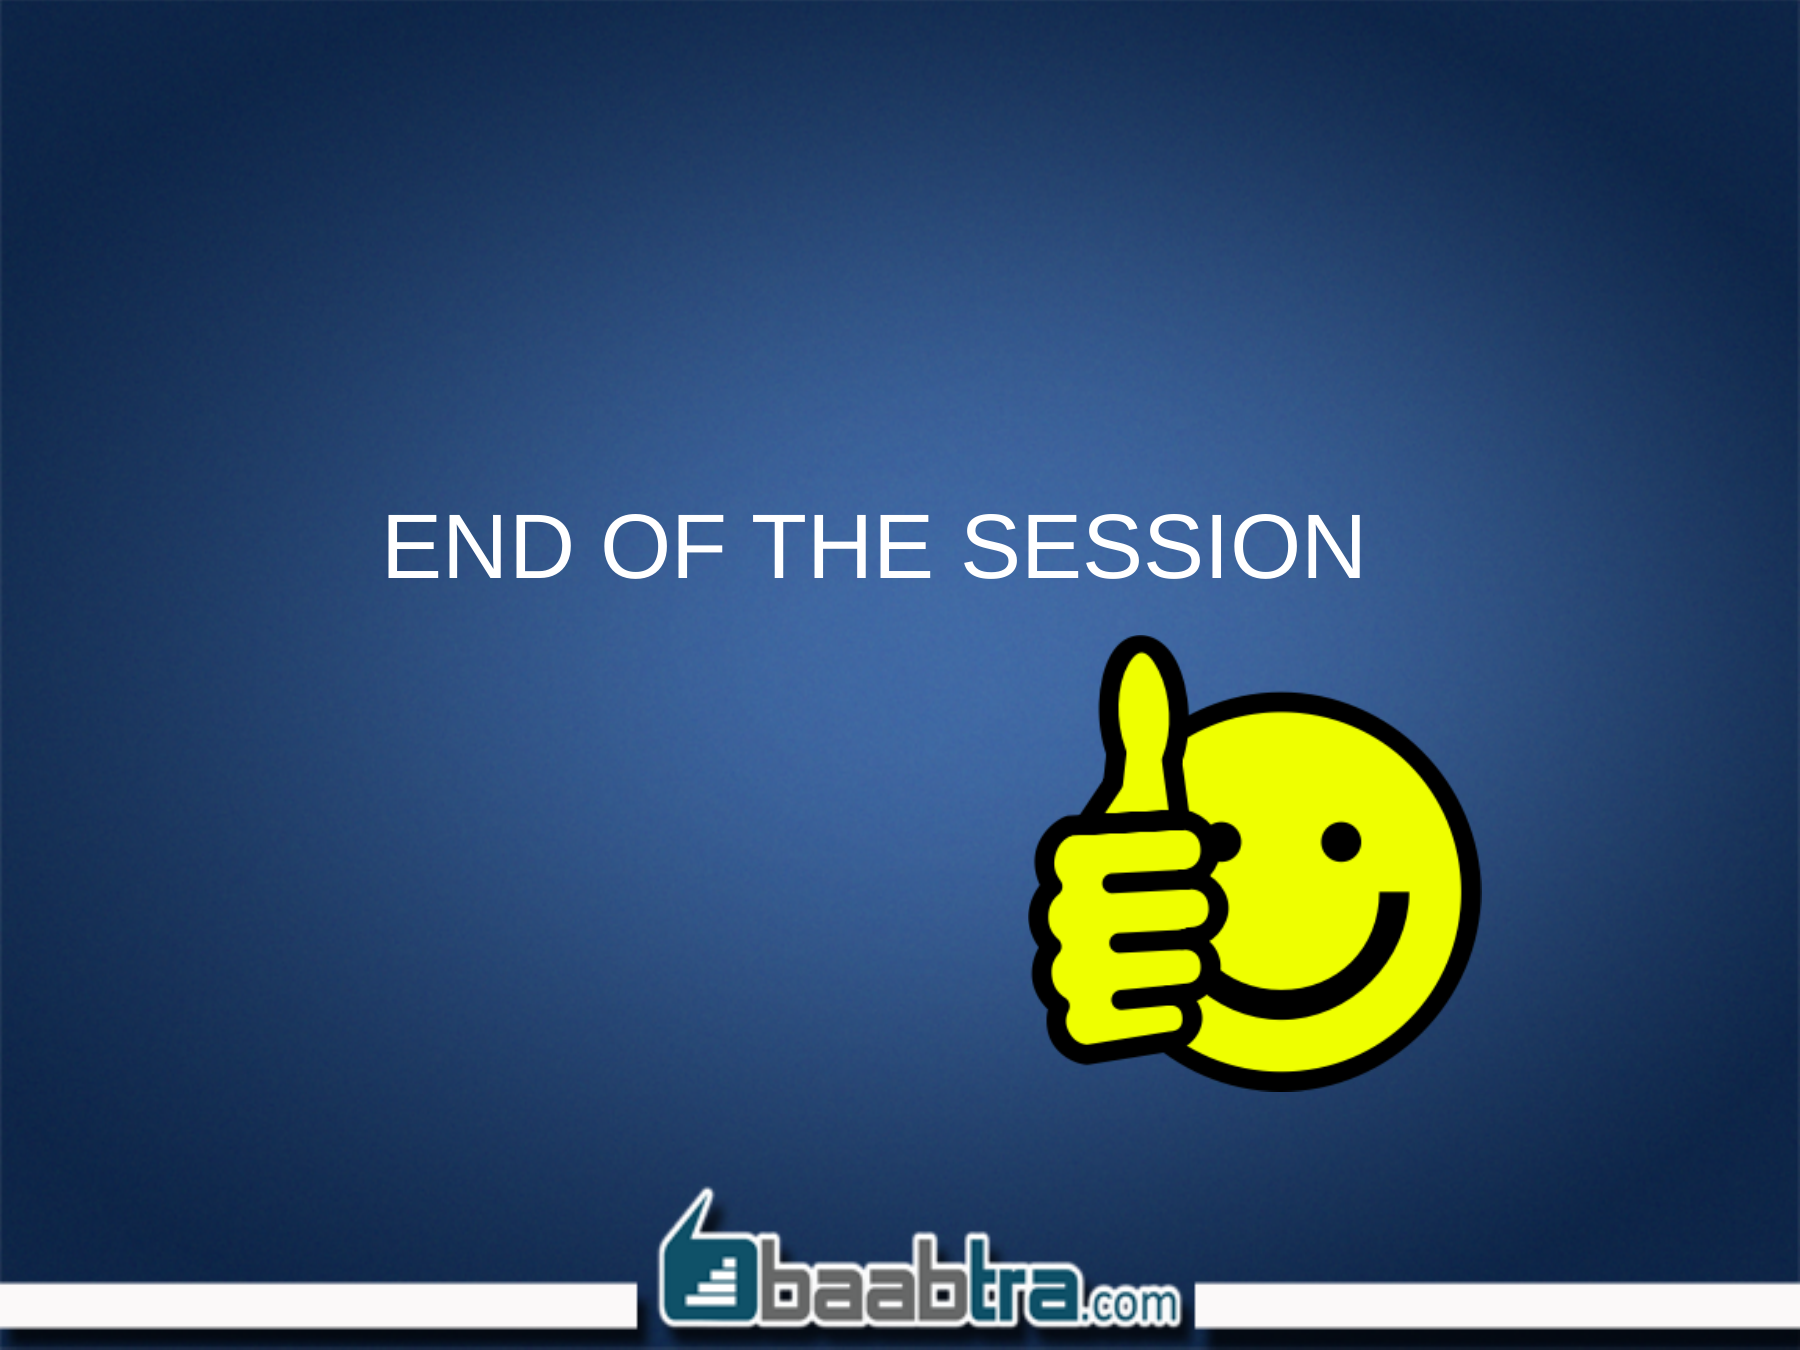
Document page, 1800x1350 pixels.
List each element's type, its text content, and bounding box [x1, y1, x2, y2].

text_box END OF THE SESSION [30, 448, 1721, 636]
picture [0, 0, 1800, 1350]
